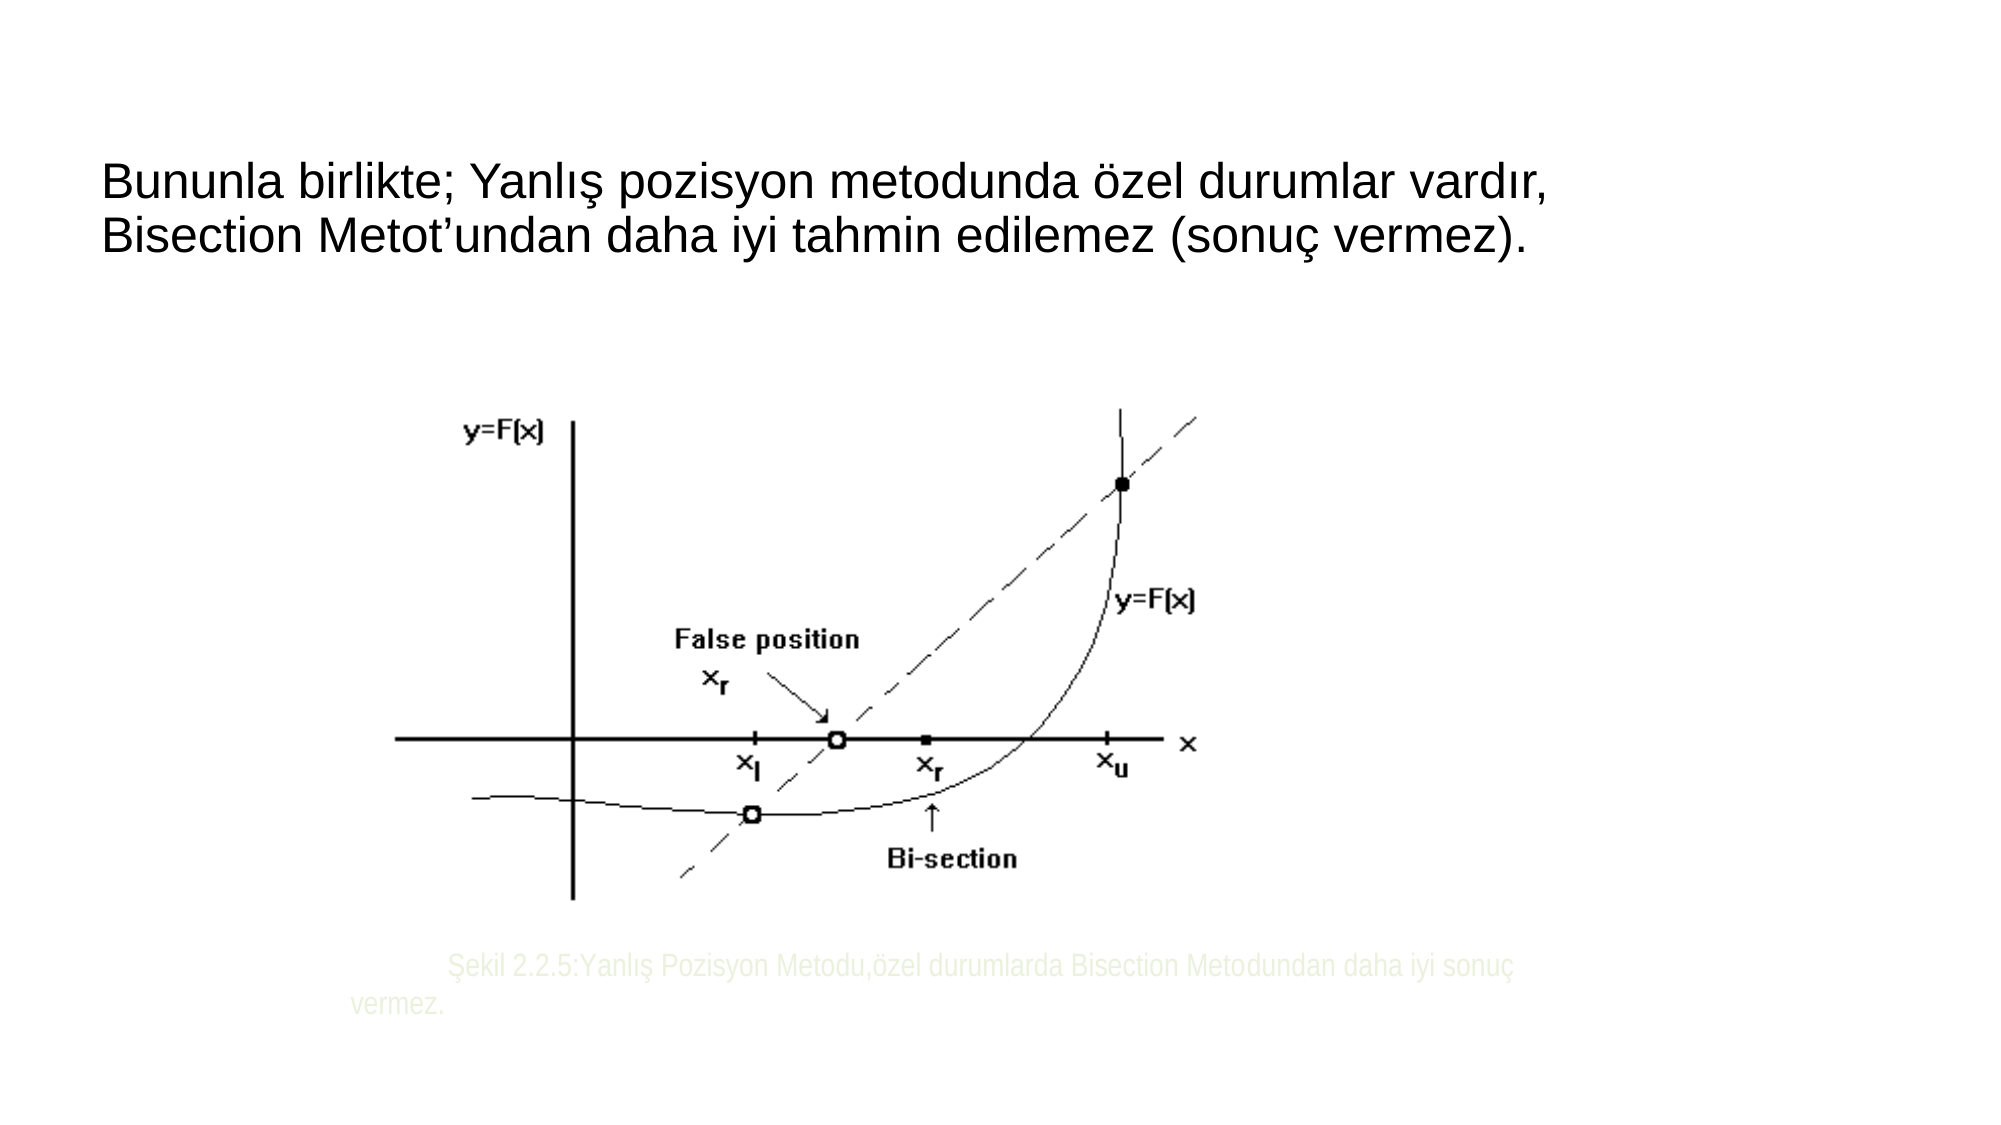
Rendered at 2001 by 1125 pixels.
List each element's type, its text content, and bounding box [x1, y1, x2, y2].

picture [350, 358, 1514, 1031]
text_box Bununla birlikte; Yanlış pozisyon metodunda özel durumlar vardır, Bisection Metot’undan daha iyi tahmin edilemez (sonuç vermez). [86, 147, 1981, 319]
